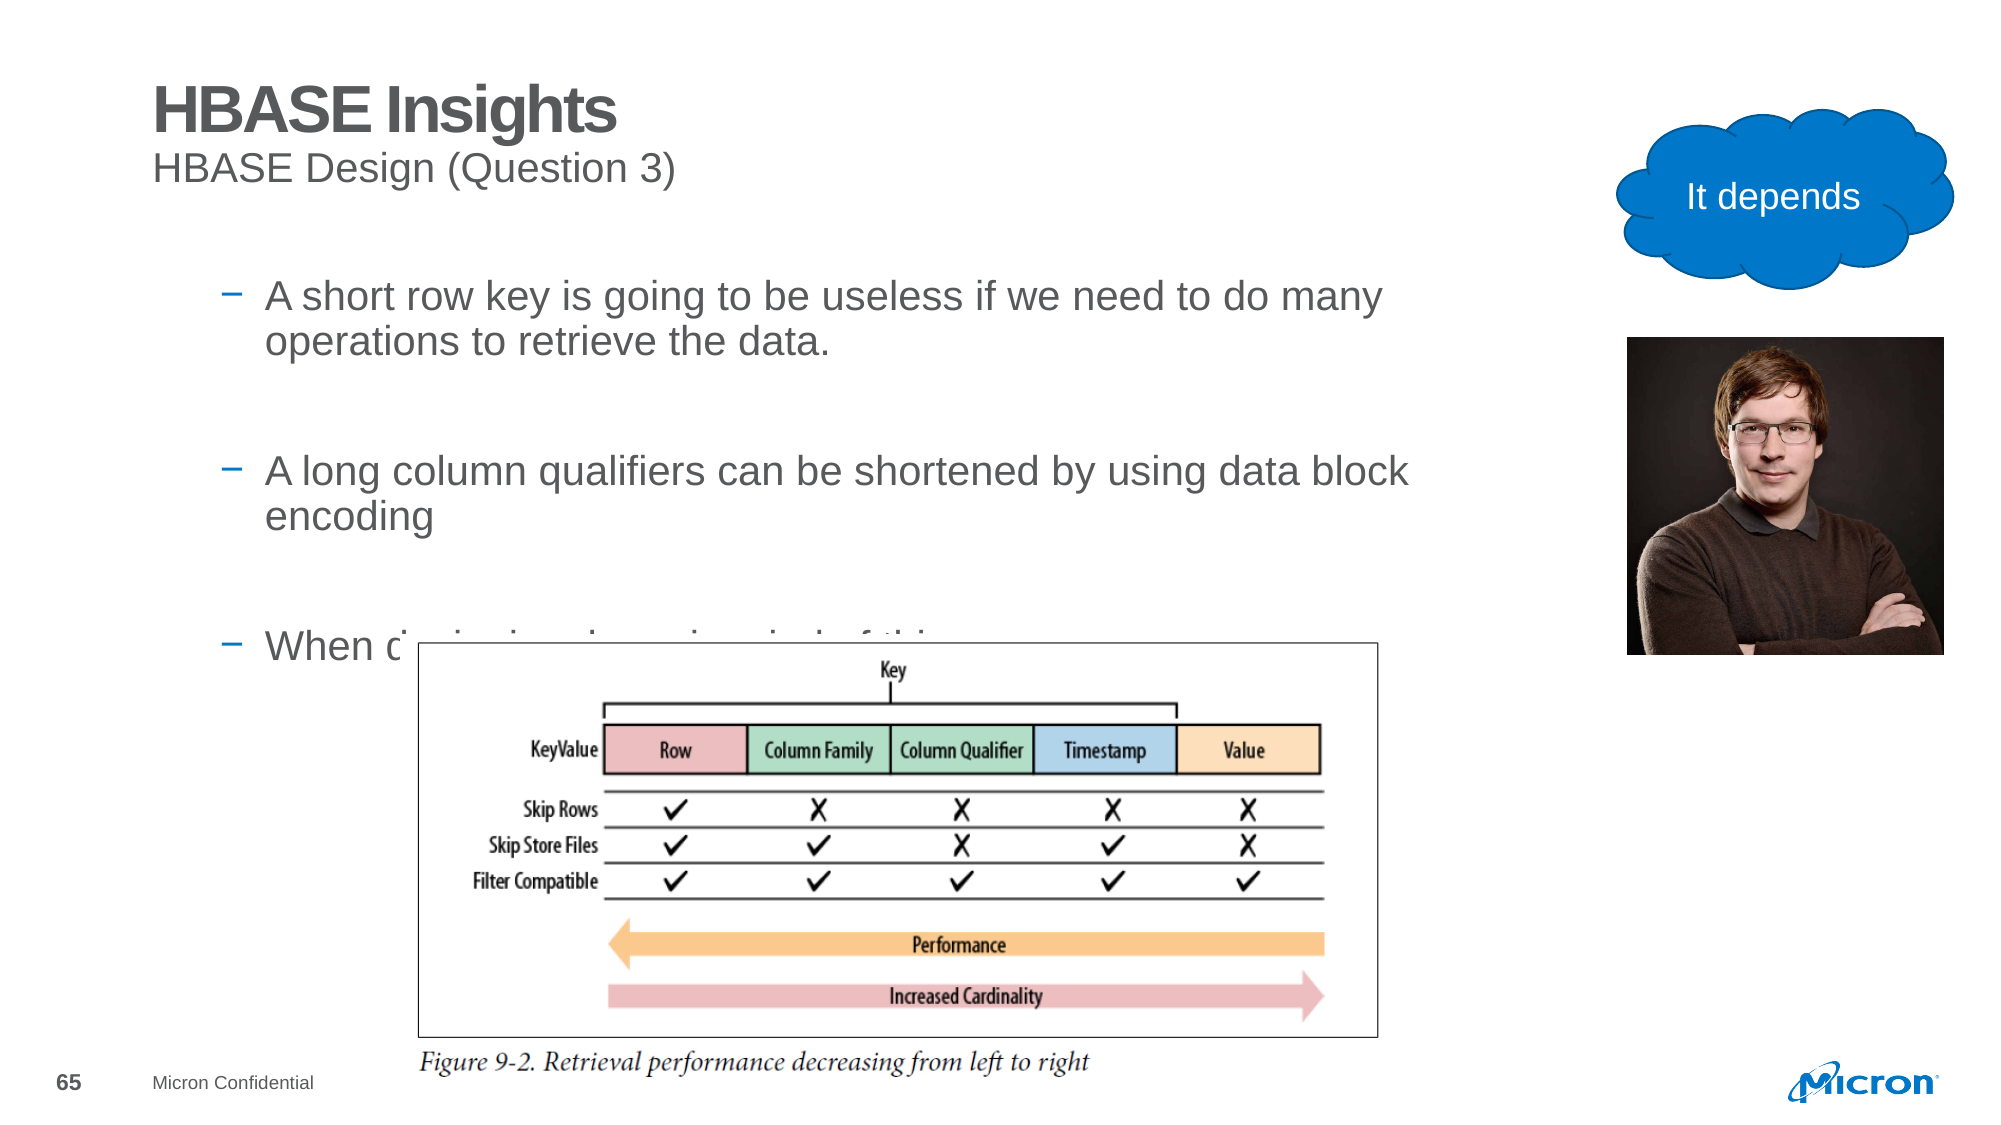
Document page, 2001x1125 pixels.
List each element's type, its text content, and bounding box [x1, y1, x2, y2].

picture [1626, 337, 1944, 655]
list A short row key is going to be useless if we need to do many operations to retrieve the data. A long column qualifiers can be shortened by using data block encoding When designing, keep in mind of this: [137, 267, 1536, 1014]
slide_number 65 [0, 1051, 138, 1112]
title HBASE Insights [137, 59, 1863, 139]
list HBASE Design (Question 3) [137, 139, 1657, 199]
text_box It depends [1616, 108, 1955, 290]
footer Micron Confidential [138, 1051, 366, 1112]
picture [400, 634, 1391, 1095]
picture [1788, 1061, 1939, 1103]
